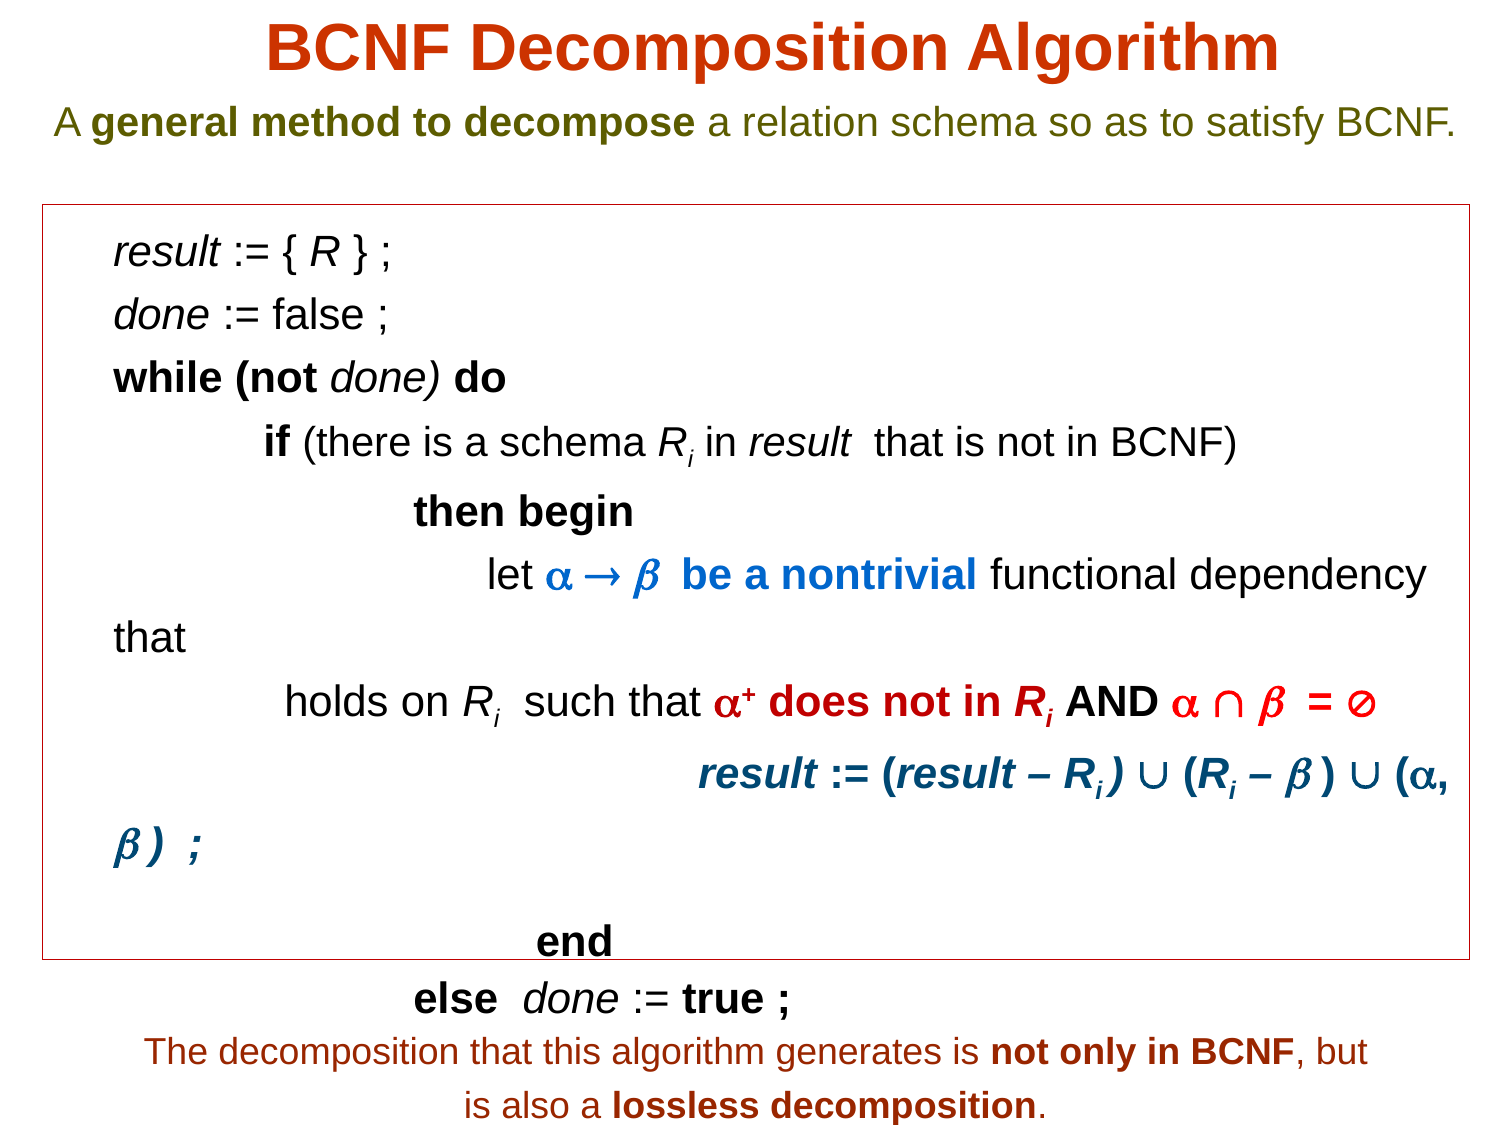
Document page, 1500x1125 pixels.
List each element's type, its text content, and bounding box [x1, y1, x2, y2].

text_box A general method to decompose a relation schema so as to satisfy BCNF. [38, 87, 1493, 153]
text_box The decomposition that this algorithm generates is not only in BCNF, but is also a lossless decomposition. [120, 1010, 1392, 1125]
title BCNF Decomposition Algorithm [111, 0, 1437, 87]
list result := { R } ; done := false ; while (not done) do if (there is a schema Ri in result that is not in BCNF) then begin let    be a nontrivial functional dependency that holds on Ri such that + does not in Ri AND    =  result := (result – Ri )  (Ri –  )  (,  ) ; end else done := true ; . [42, 204, 1470, 960]
